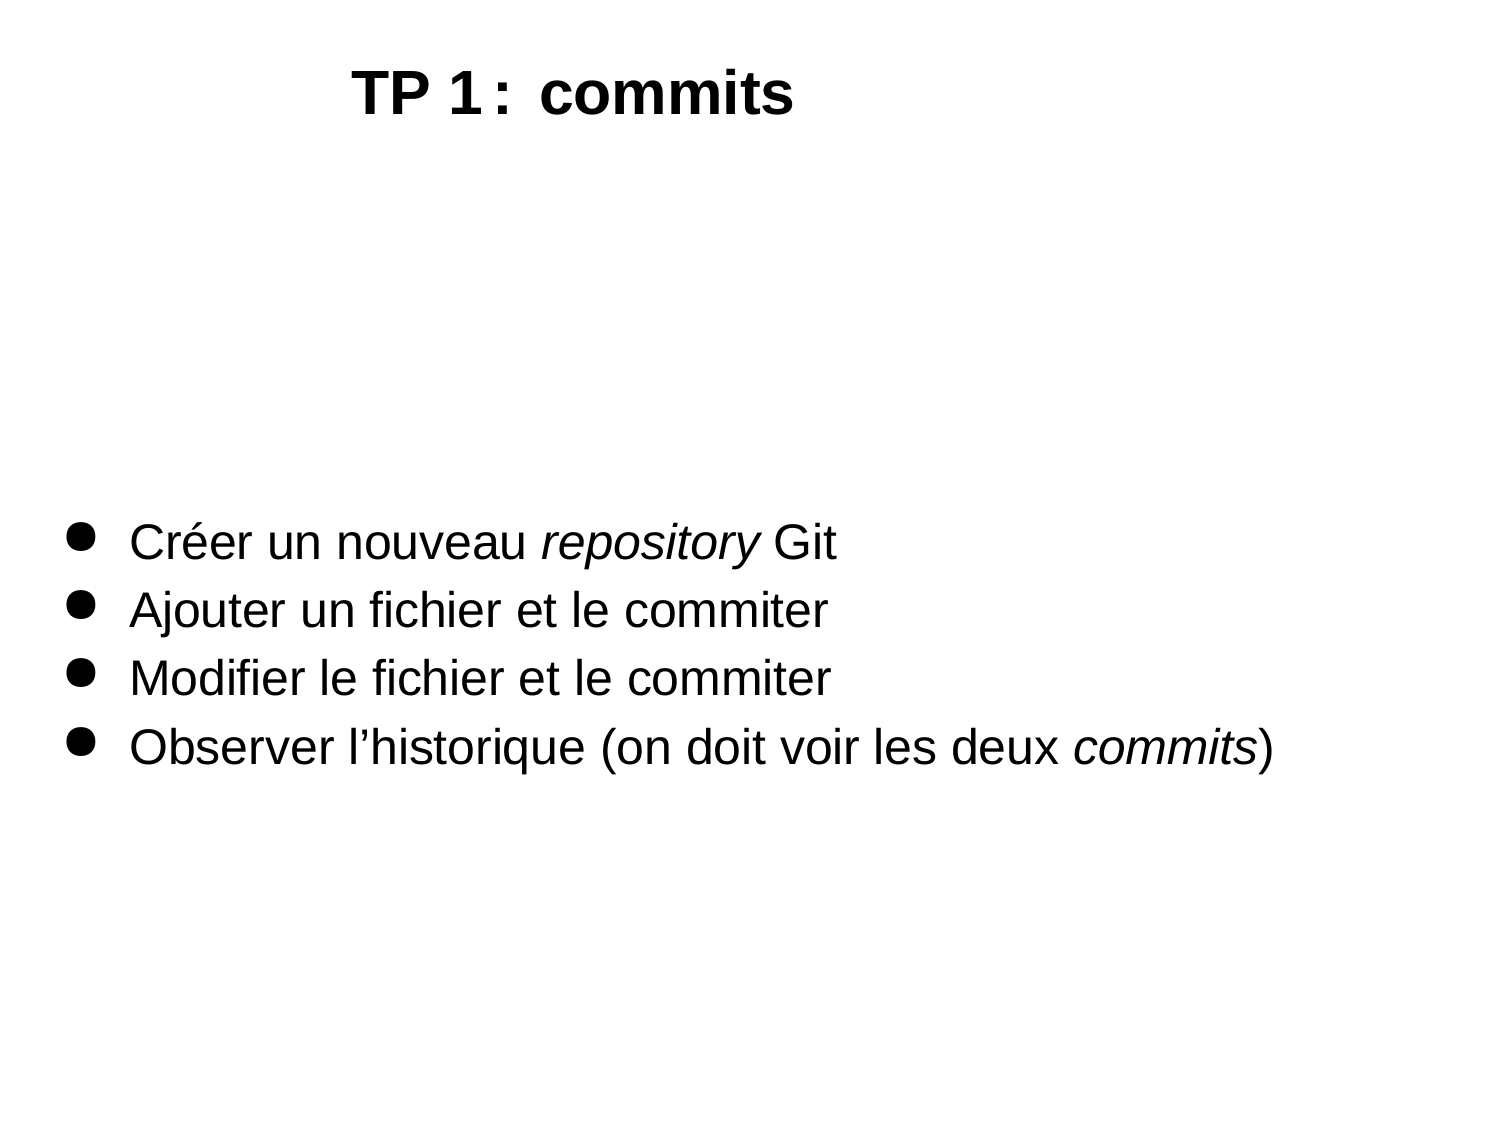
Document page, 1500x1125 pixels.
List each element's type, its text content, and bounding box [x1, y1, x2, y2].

title TP 1 : commits [349, 49, 913, 240]
text_box Créer un nouveau repository Git Ajouter un fichier et le commiter Modifier le fichier et le commiter Observer l’historique (on doit voir les deux commits) [59, 498, 1278, 775]
